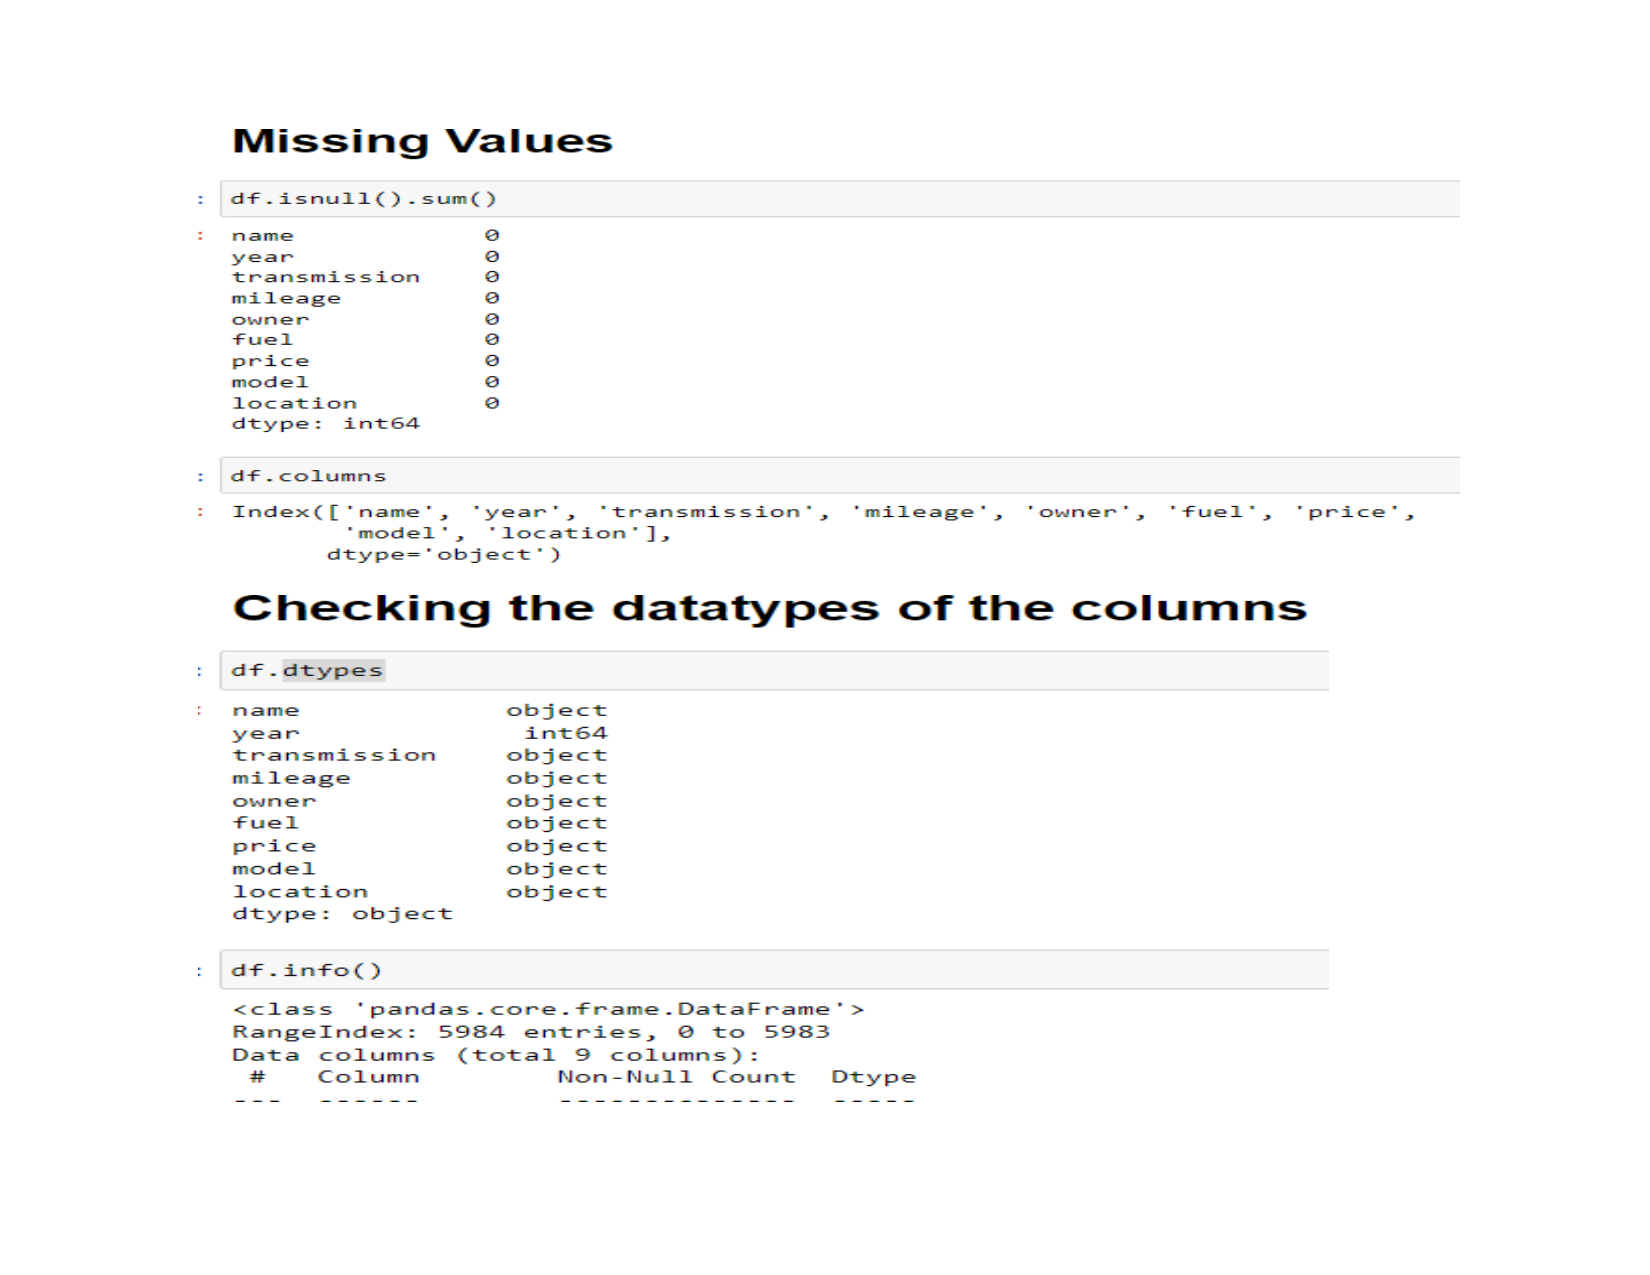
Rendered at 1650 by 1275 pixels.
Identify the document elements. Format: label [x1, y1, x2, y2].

picture [197, 595, 1329, 1102]
picture [197, 129, 1461, 563]
